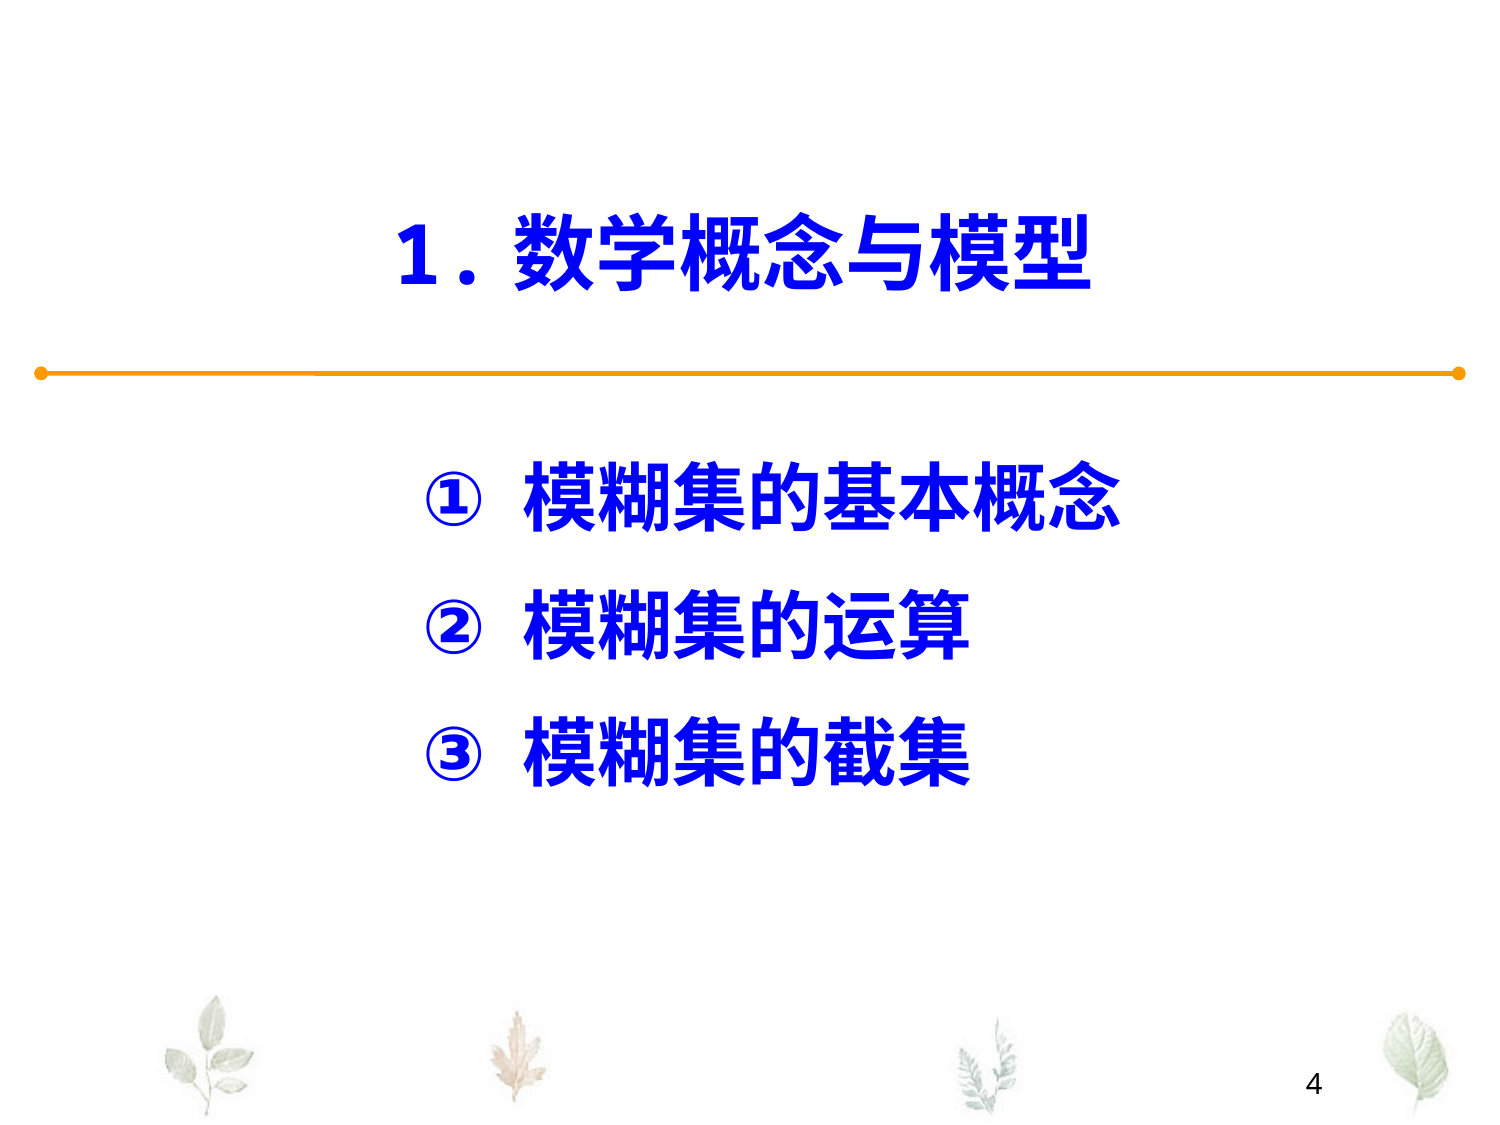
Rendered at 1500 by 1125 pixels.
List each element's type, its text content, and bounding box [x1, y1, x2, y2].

picture [478, 986, 571, 1121]
picture [939, 1016, 1038, 1124]
text_box 模糊集的基本概念 模糊集的运算 模糊集的截集 [407, 420, 1205, 847]
text_box [34, 367, 1466, 380]
picture [156, 995, 263, 1124]
slide_number 4 [1025, 1037, 1338, 1113]
text_box 1.数学概念与模型 [76, 148, 1412, 315]
picture [1376, 1002, 1458, 1124]
